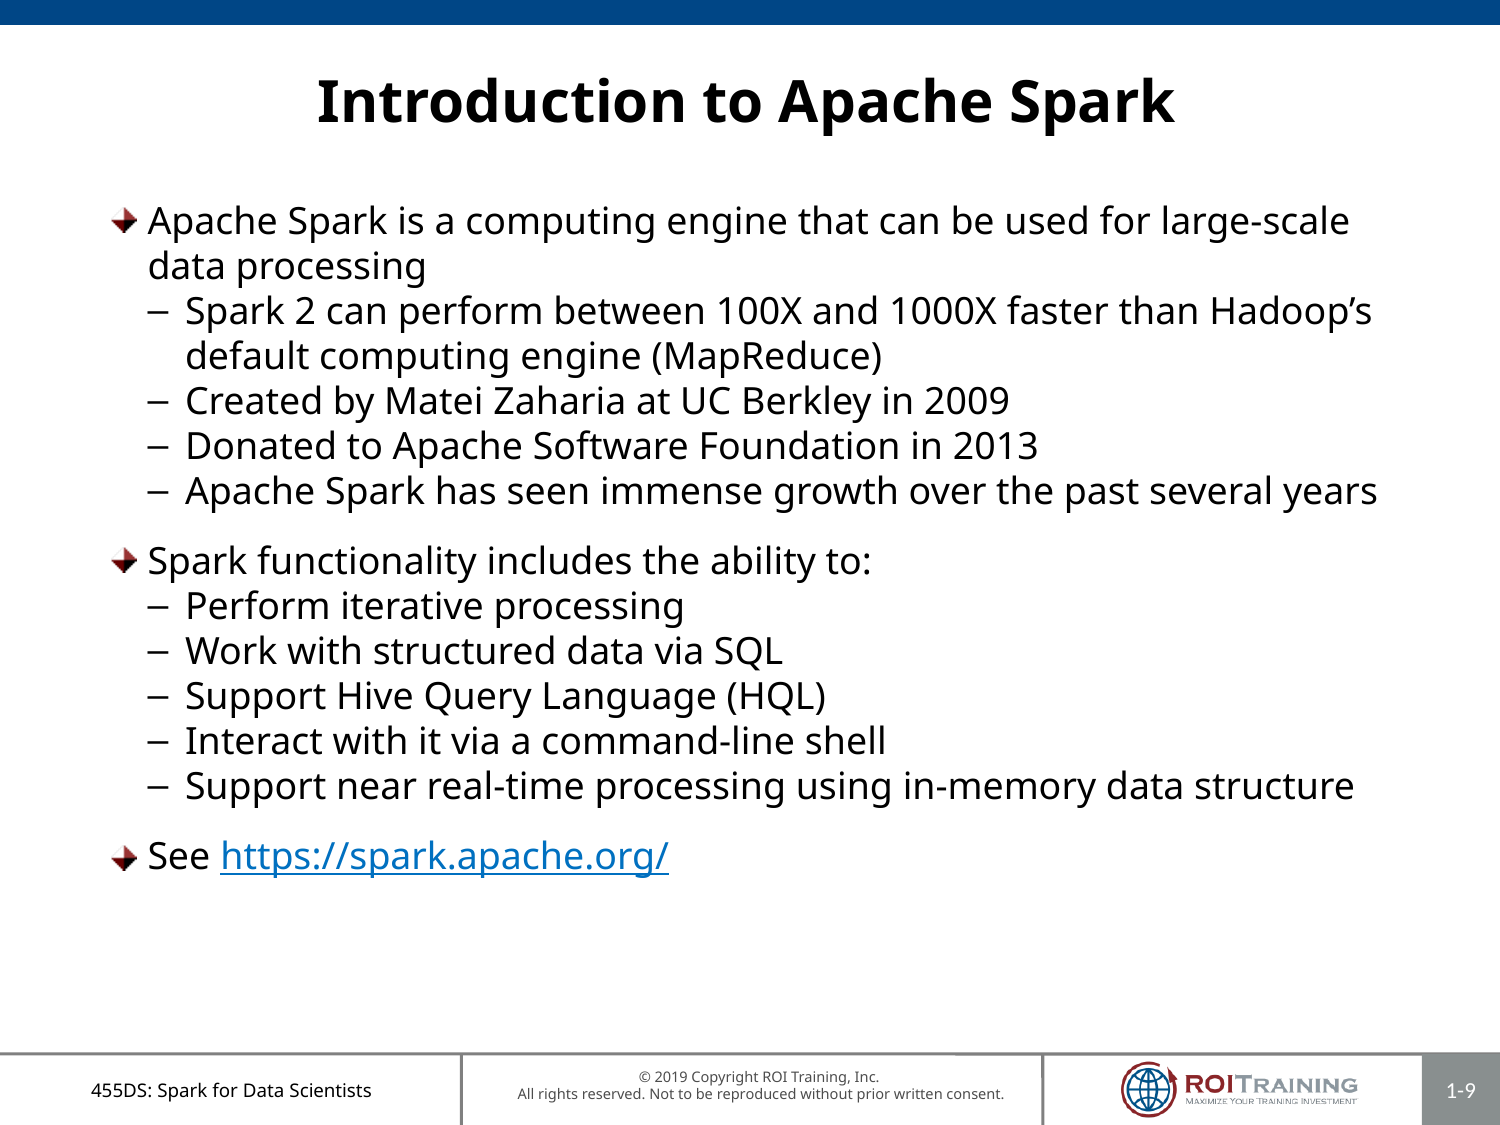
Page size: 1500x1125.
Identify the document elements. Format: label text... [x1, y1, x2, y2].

picture [110, 546, 137, 573]
picture [110, 844, 137, 871]
list Apache Spark is a computing engine that can be used for large-scale data processing Spark 2 can perform between 100X and 1000X faster than Hadoop’s default computing engine (MapReduce) Created by Matei Zaharia at UC Berkley in 2009 Donated to Apache Software Foundation in 2013 Apache Spark has seen immense growth over the past several years Spark functionality includes the ability to: Perform iterative processing Work with structured data via SQL Support Hive Query Language (HQL) Interact with it via a command-line shell Support near real-time processing using in-memory data structure See https://spark.apache.org/ [95, 189, 1411, 1022]
picture [110, 206, 137, 233]
picture [1113, 1060, 1362, 1118]
title Introduction to Apache Spark [172, 47, 1322, 151]
